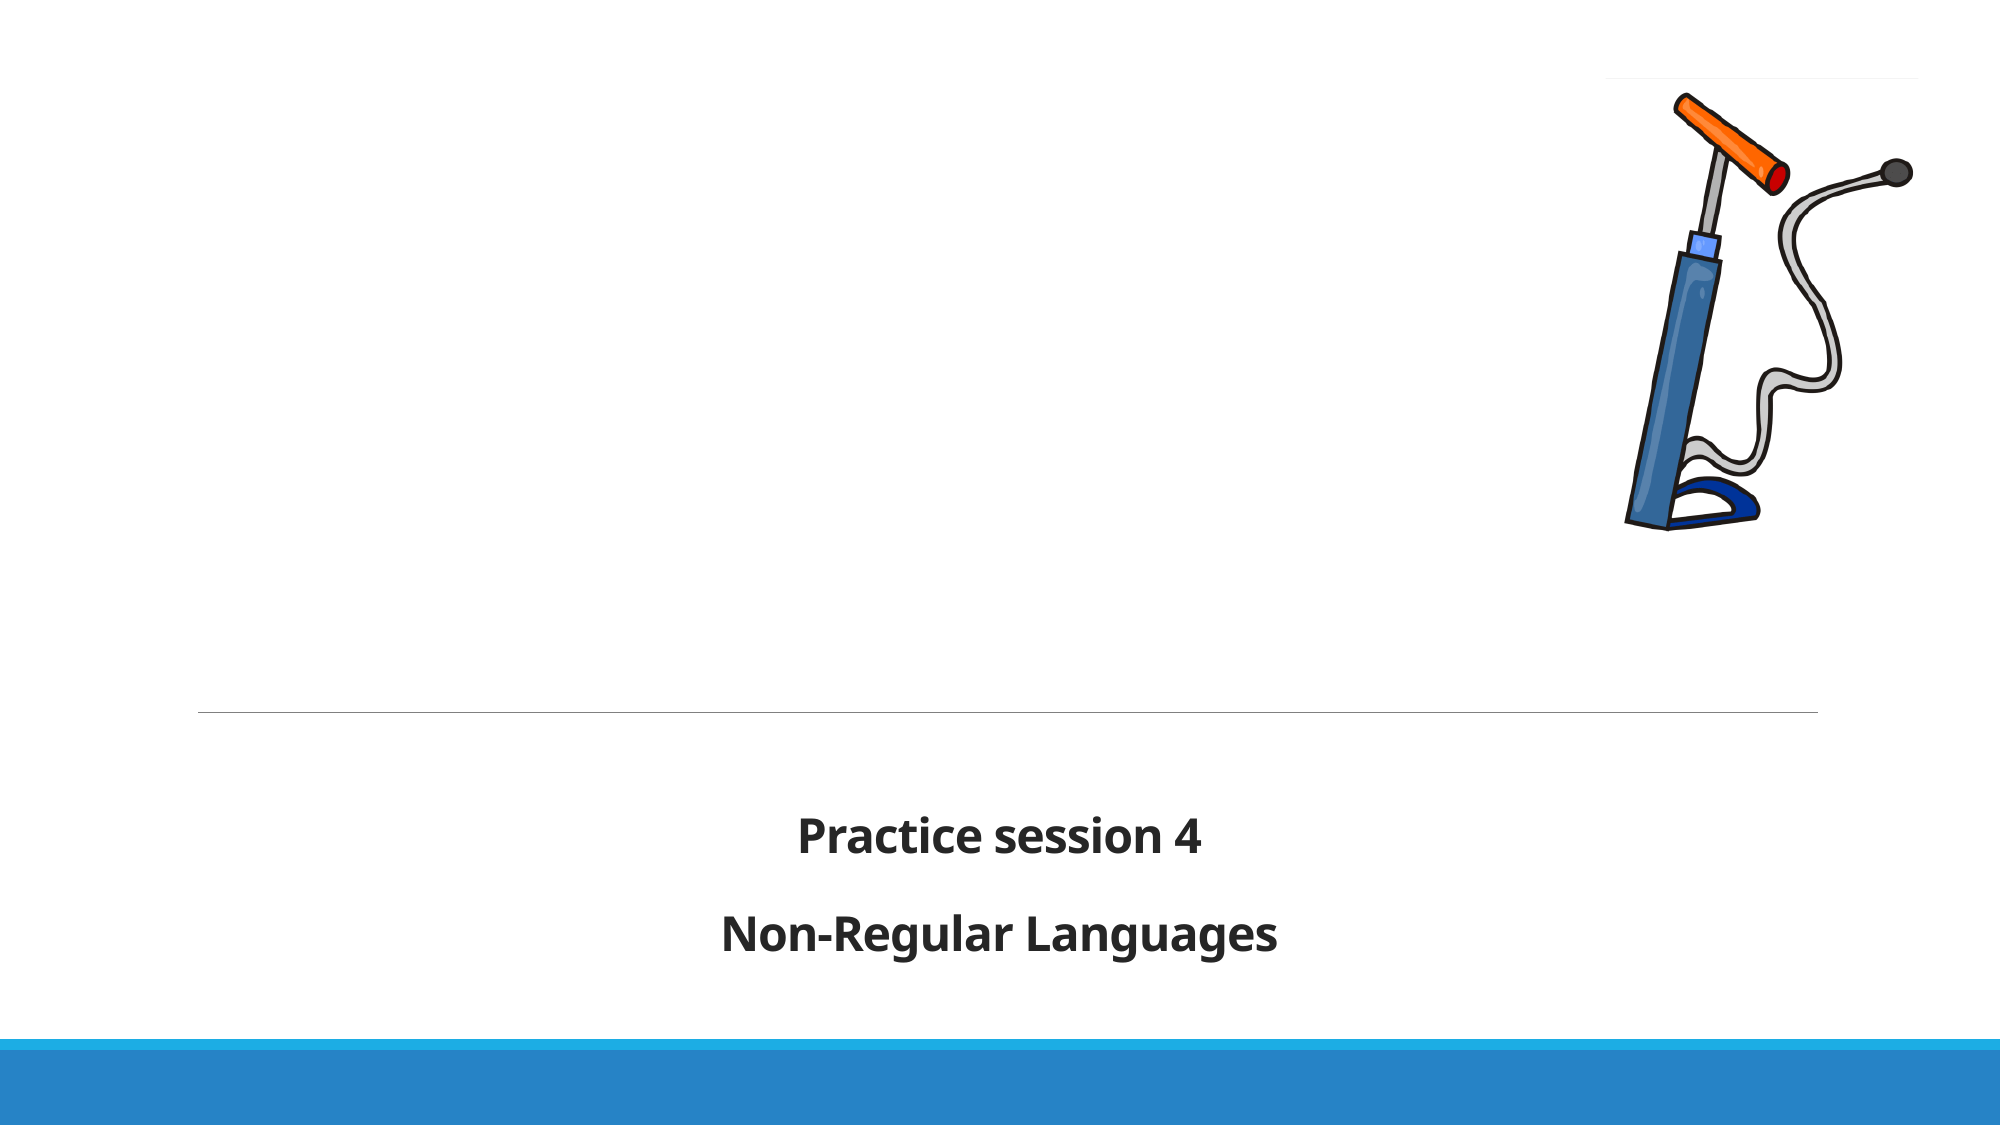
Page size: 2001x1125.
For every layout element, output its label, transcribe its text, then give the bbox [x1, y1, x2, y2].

picture [1605, 74, 1919, 548]
title Practice session 4 Non-Regular Languages [289, 757, 1710, 1028]
